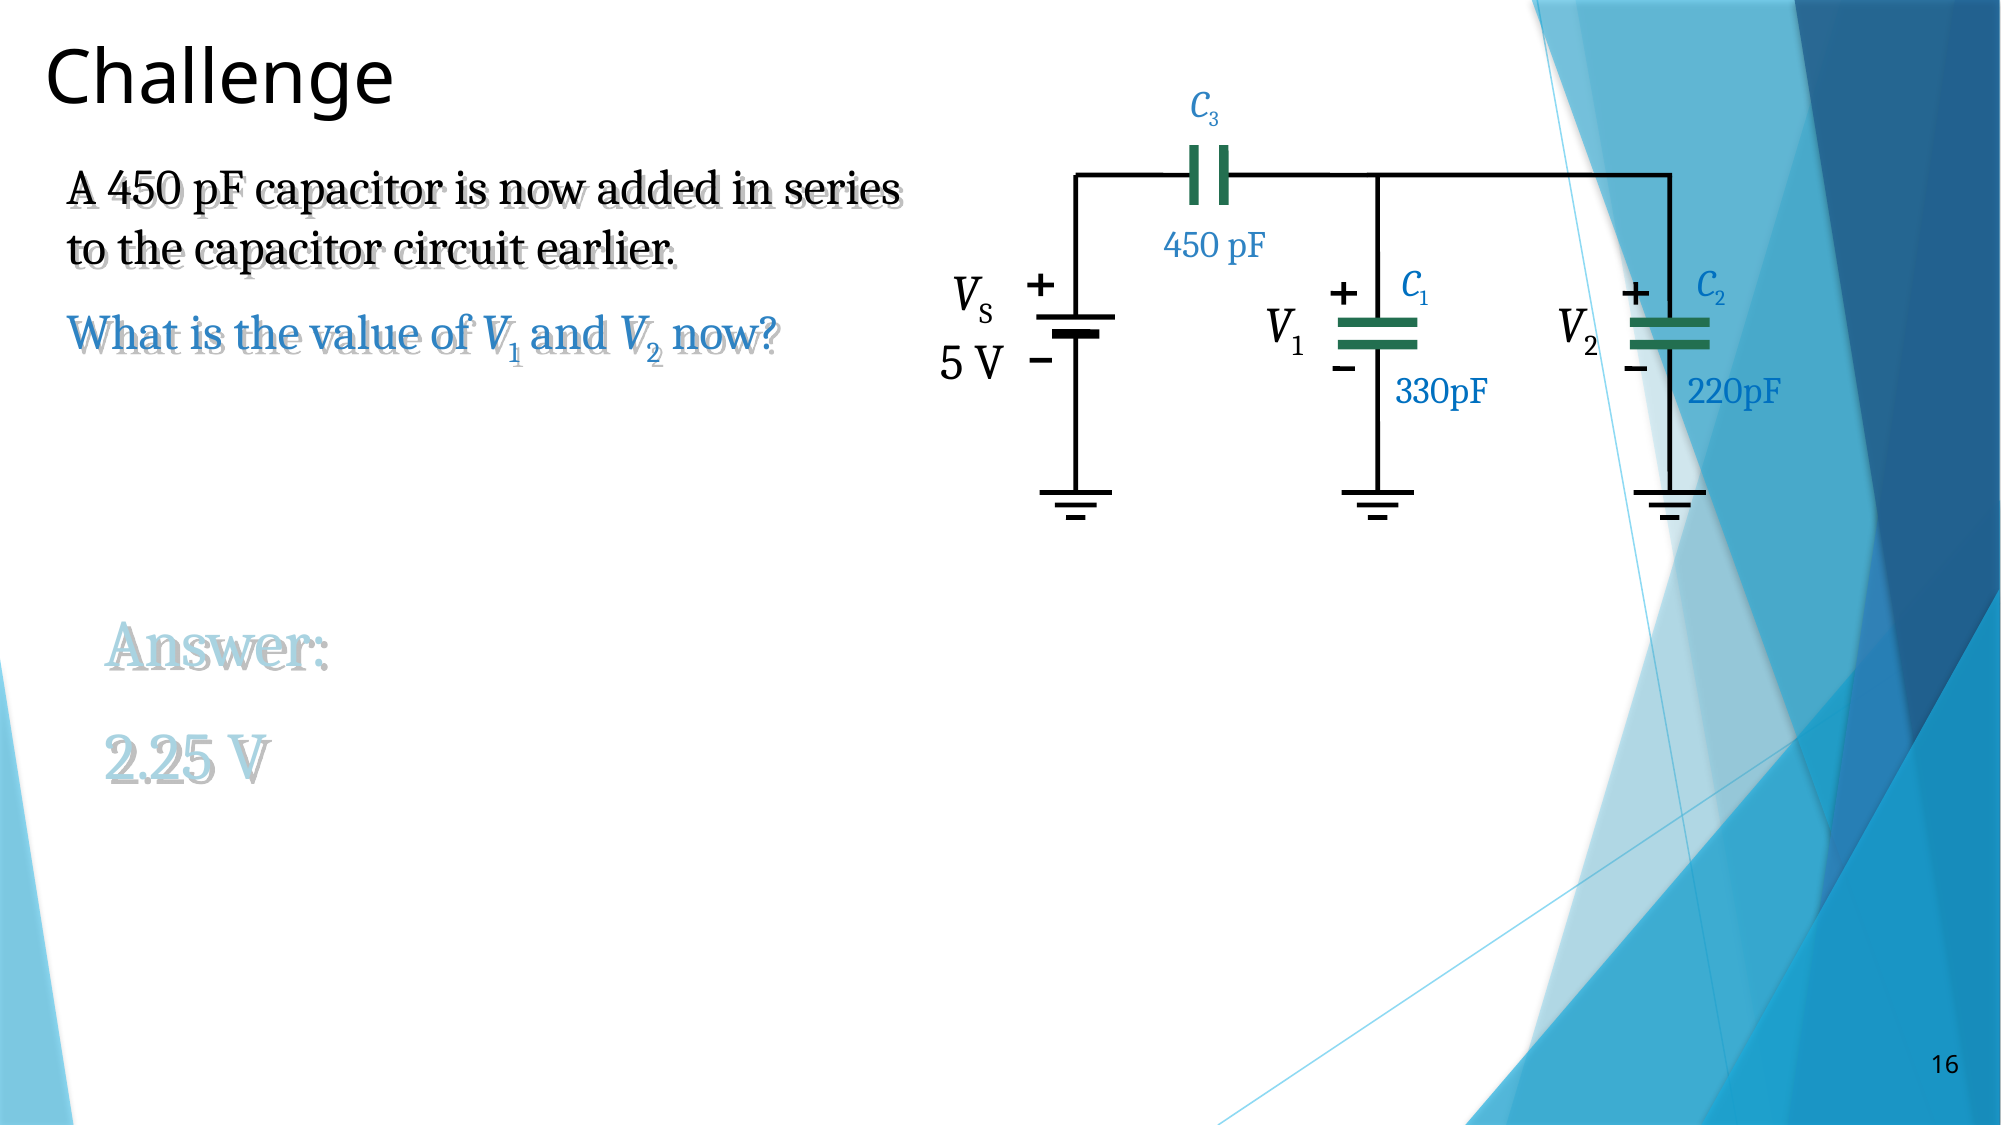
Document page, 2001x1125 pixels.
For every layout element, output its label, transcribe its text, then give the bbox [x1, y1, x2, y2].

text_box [910, 71, 1831, 518]
slide_number 16 [1862, 1035, 1975, 1096]
title Challenge [29, 20, 452, 108]
text_box A 450 pF capacitor is now added in series to the capacitor circuit earlier. What is the value of V1 and V2 now? [51, 147, 905, 376]
text_box Answer: 2.25 V [90, 592, 530, 801]
